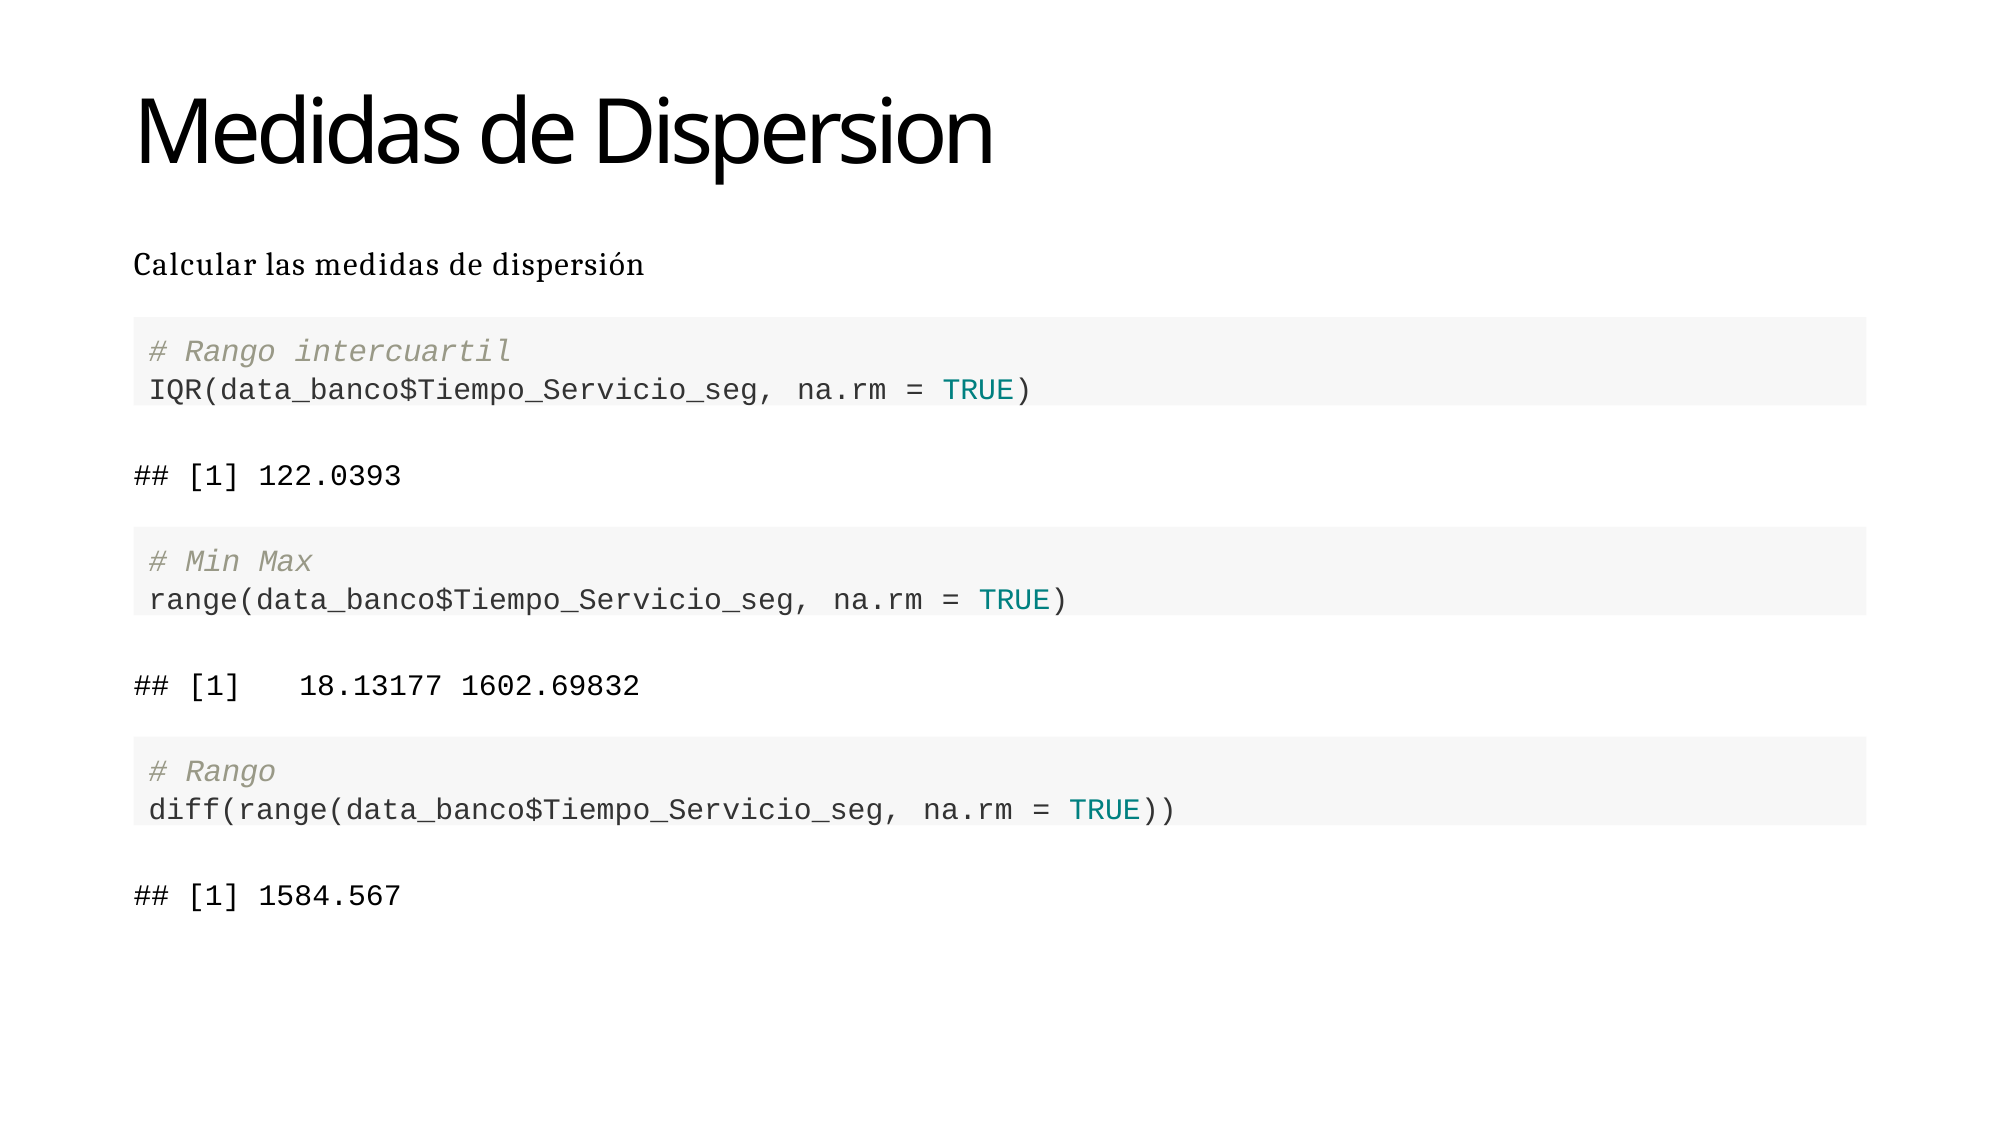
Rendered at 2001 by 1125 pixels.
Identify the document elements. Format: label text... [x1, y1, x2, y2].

text_box ## [1] 122.0393 [131, 453, 409, 492]
text_box ## [1] 18.13177 1602.69832 [131, 663, 645, 702]
text_box ## [1] 1584.567 [131, 873, 409, 911]
text_box # Rango diff(range(data_banco$Tiempo_Servicio_seg, na.rm = TRUE)) [133, 736, 1867, 826]
text_box Medidas de Dispersion [131, 69, 1608, 181]
text_box # Rango intercuartil IQR(data_banco$Tiempo_Servicio_seg, na.rm = TRUE) [133, 317, 1867, 406]
text_box # Min Max range(data_banco$Tiempo_Servicio_seg, na.rm = TRUE) [133, 526, 1867, 616]
text_box Calcular las medidas de dispersión [131, 240, 676, 283]
